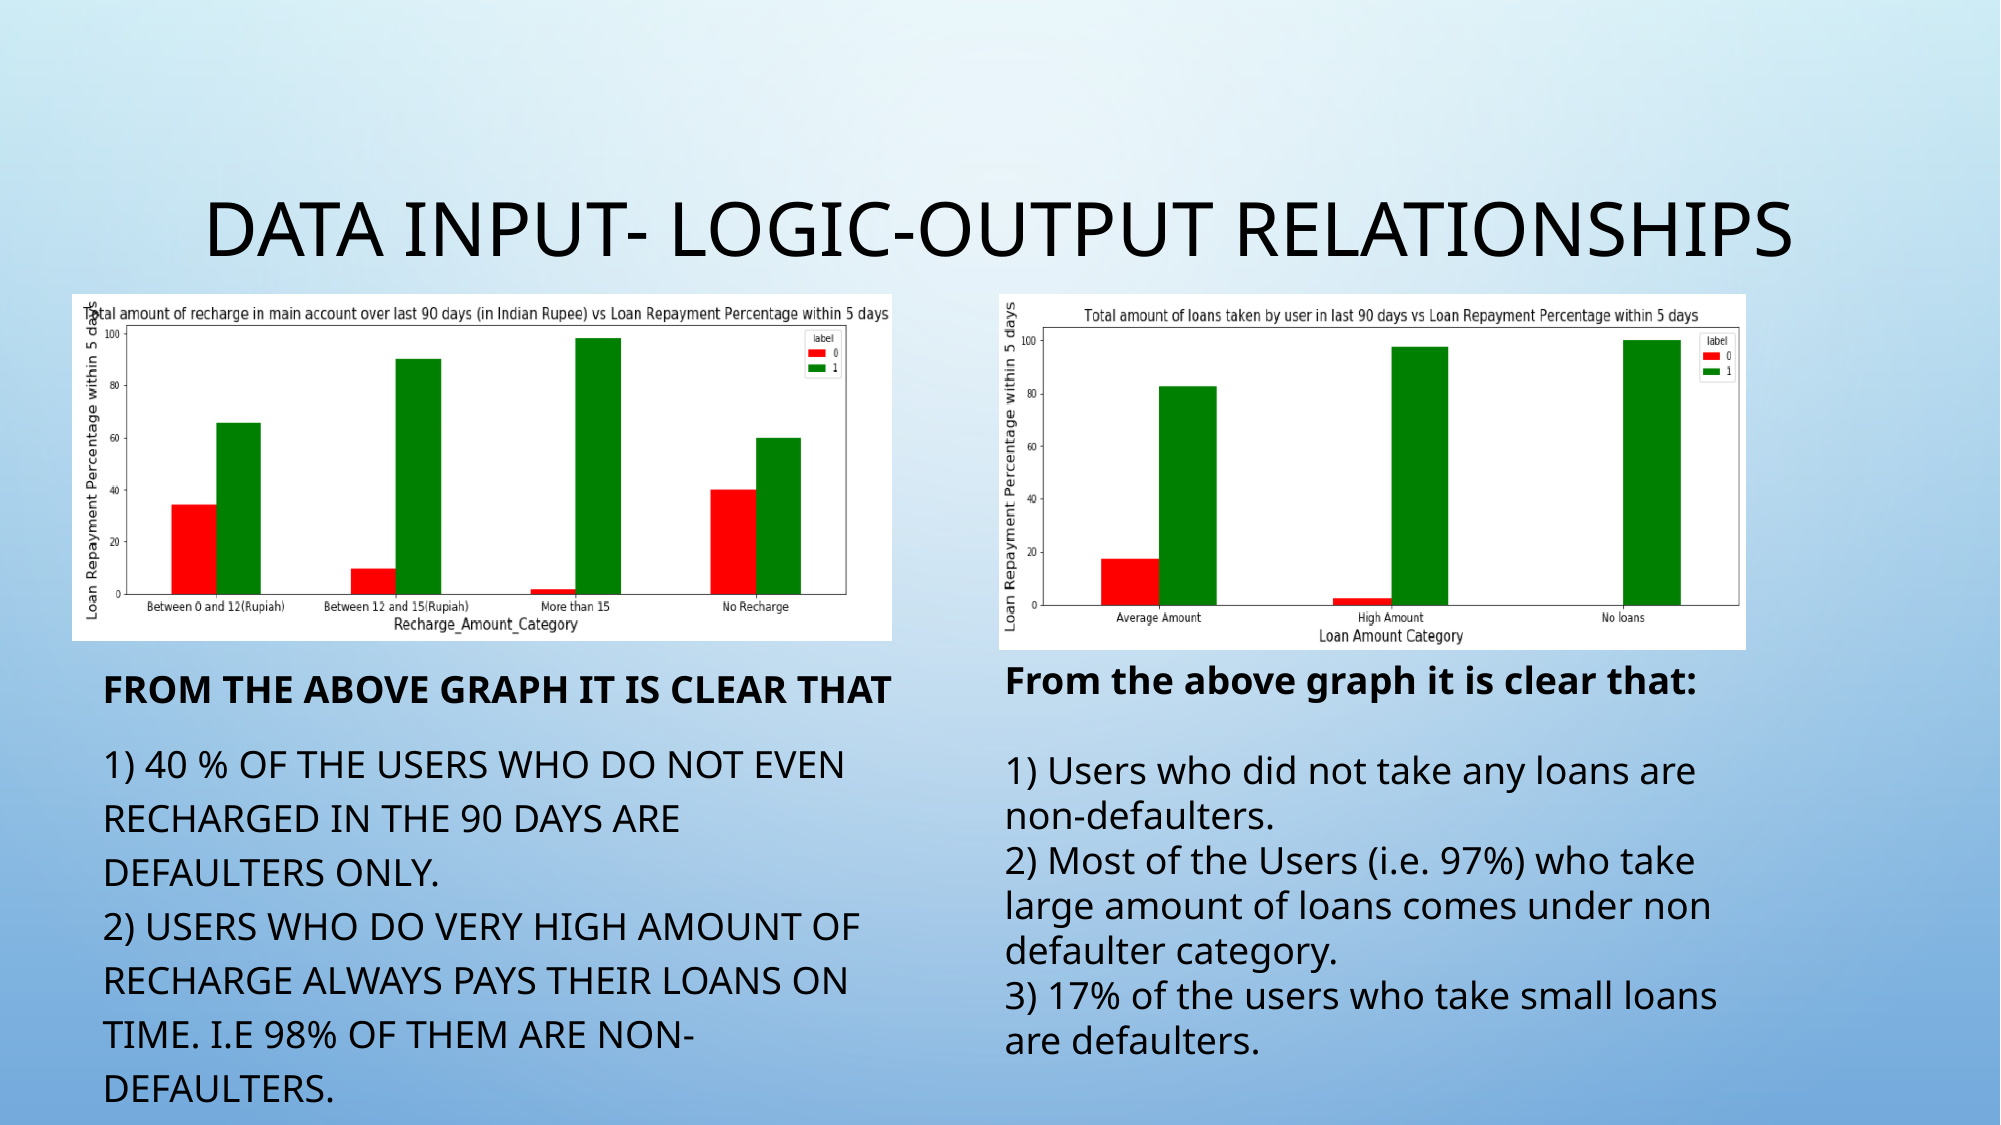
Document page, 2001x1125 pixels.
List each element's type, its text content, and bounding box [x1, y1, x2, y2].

list From the above graph it is clear that 1) 40 % of the Users who do not even recharged in the 90 days are defaulters only. 2) Users who do very high amount of recharge always pays their loans on time. i.e 98% of them are non-defaulters. 3) 34% of the Users who do less amount of recharge are defaulters. [87, 650, 920, 982]
picture [72, 294, 892, 641]
picture [999, 294, 1746, 651]
text_box From the above graph it is clear that: 1) Users who did not take any loans are non-defaulters. 2) Most of the Users (i.e. 97%) who take large amount of loans comes under non defaulter category. 3) 17% of the users who take small loans are defaulters. [989, 649, 1736, 1070]
title DATA INPUT- LOGIC-OUTPUT RELATIONSHIPS [149, 101, 1851, 364]
